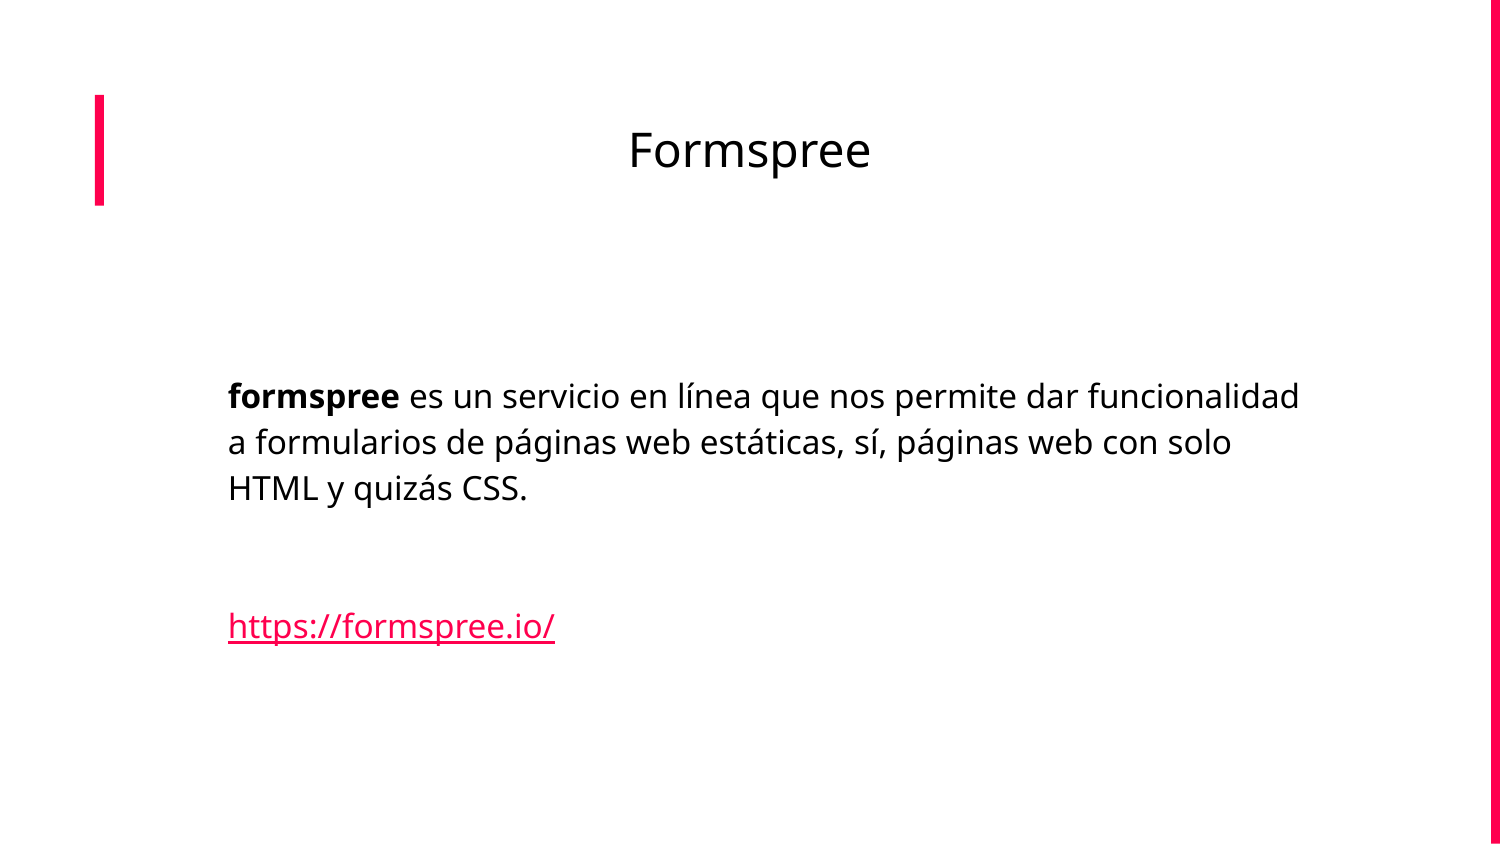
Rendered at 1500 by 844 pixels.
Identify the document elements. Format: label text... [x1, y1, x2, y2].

text_box formspree es un servicio en línea que nos permite dar funcionalidad a formularios de páginas web estáticas, sí, páginas web con solo HTML y quizás CSS. https://formspree.io/ [212, 354, 1321, 666]
text_box Formspree [238, 95, 1262, 210]
